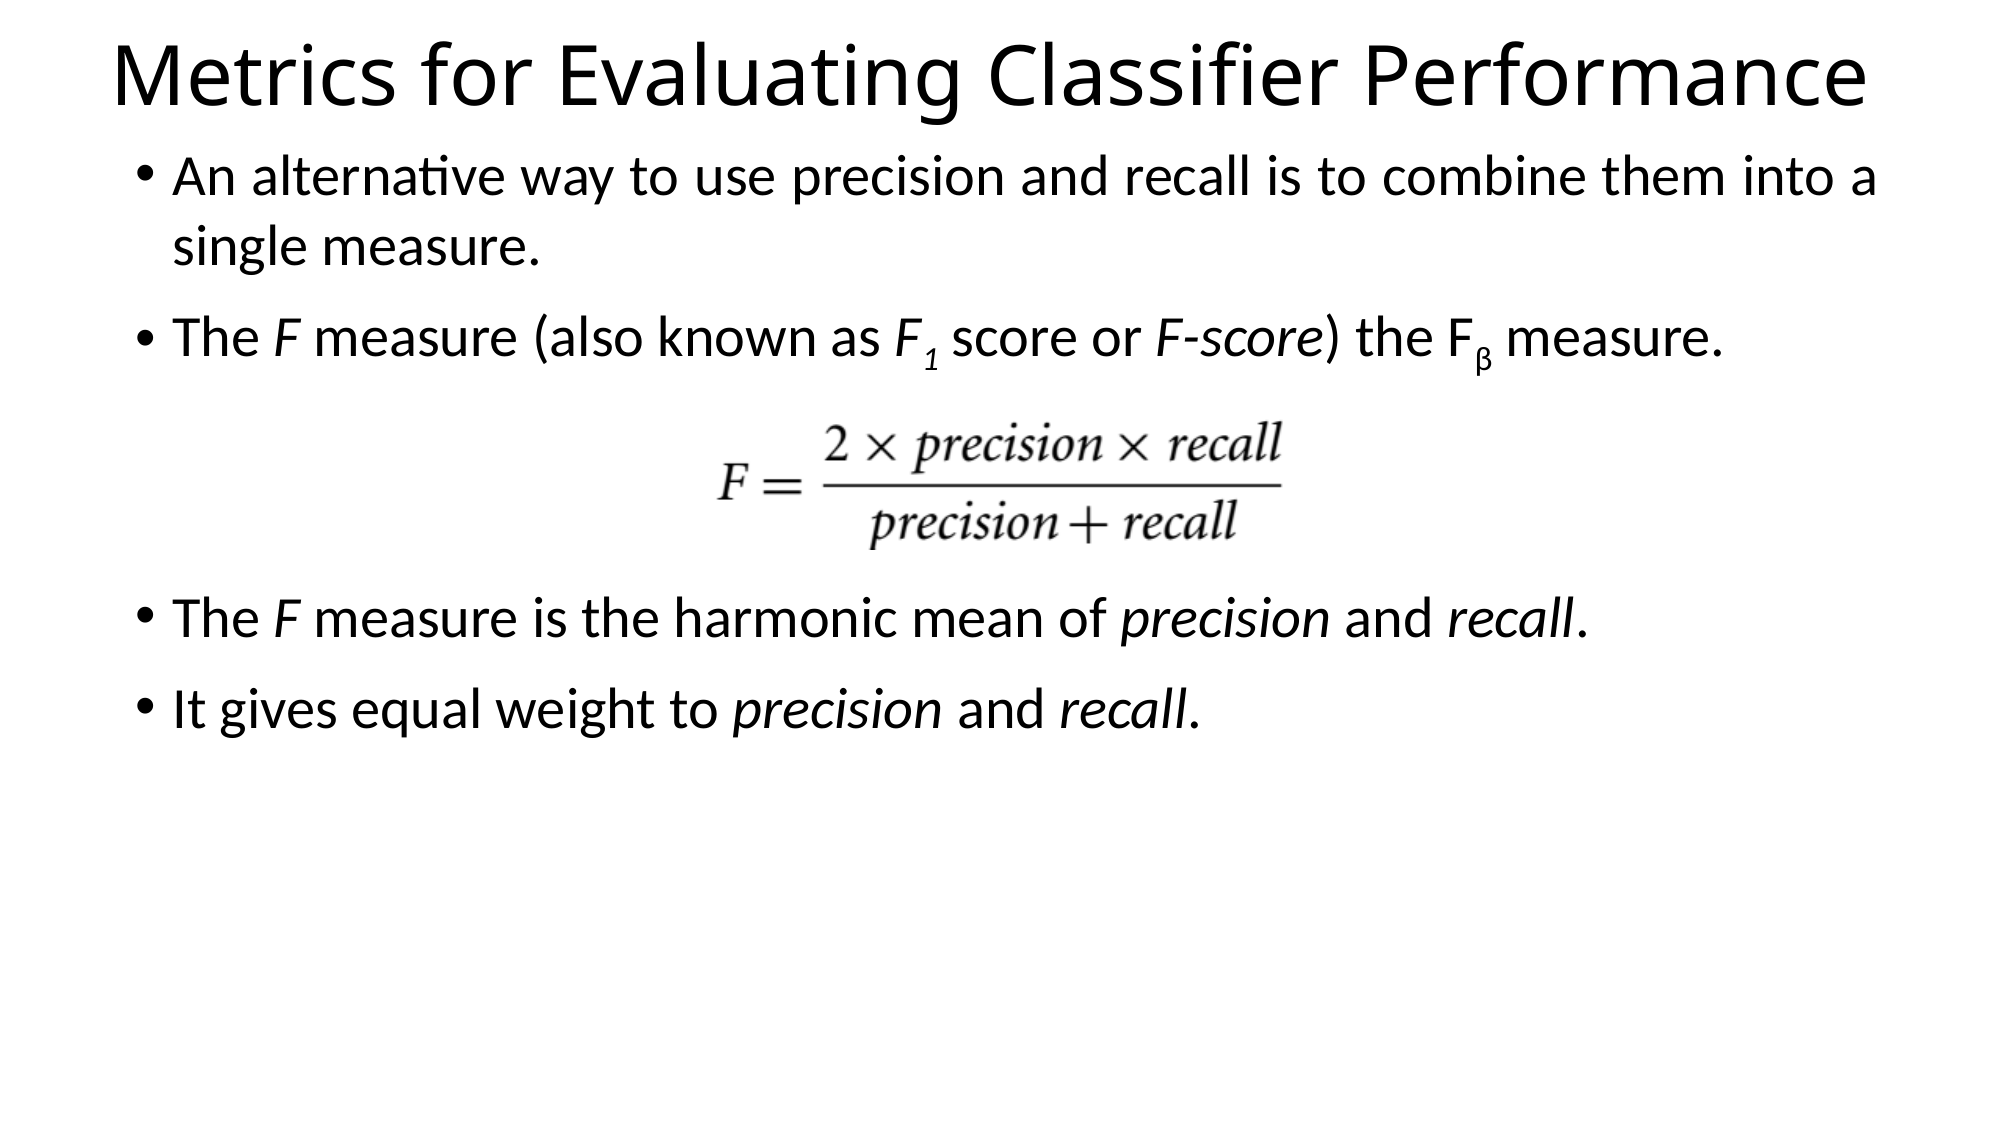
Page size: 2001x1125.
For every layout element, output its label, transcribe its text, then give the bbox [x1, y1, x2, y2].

title Metrics for Evaluating Classifier Performance [16, 19, 1965, 138]
list An alternative way to use precision and recall is to combine them into a single measure. The F measure (also known as F1 score or F-score) the Fβ measure. The F measure is the harmonic mean of precision and recall. It gives equal weight to precision and recall. [120, 129, 1895, 1055]
picture [703, 398, 1297, 550]
